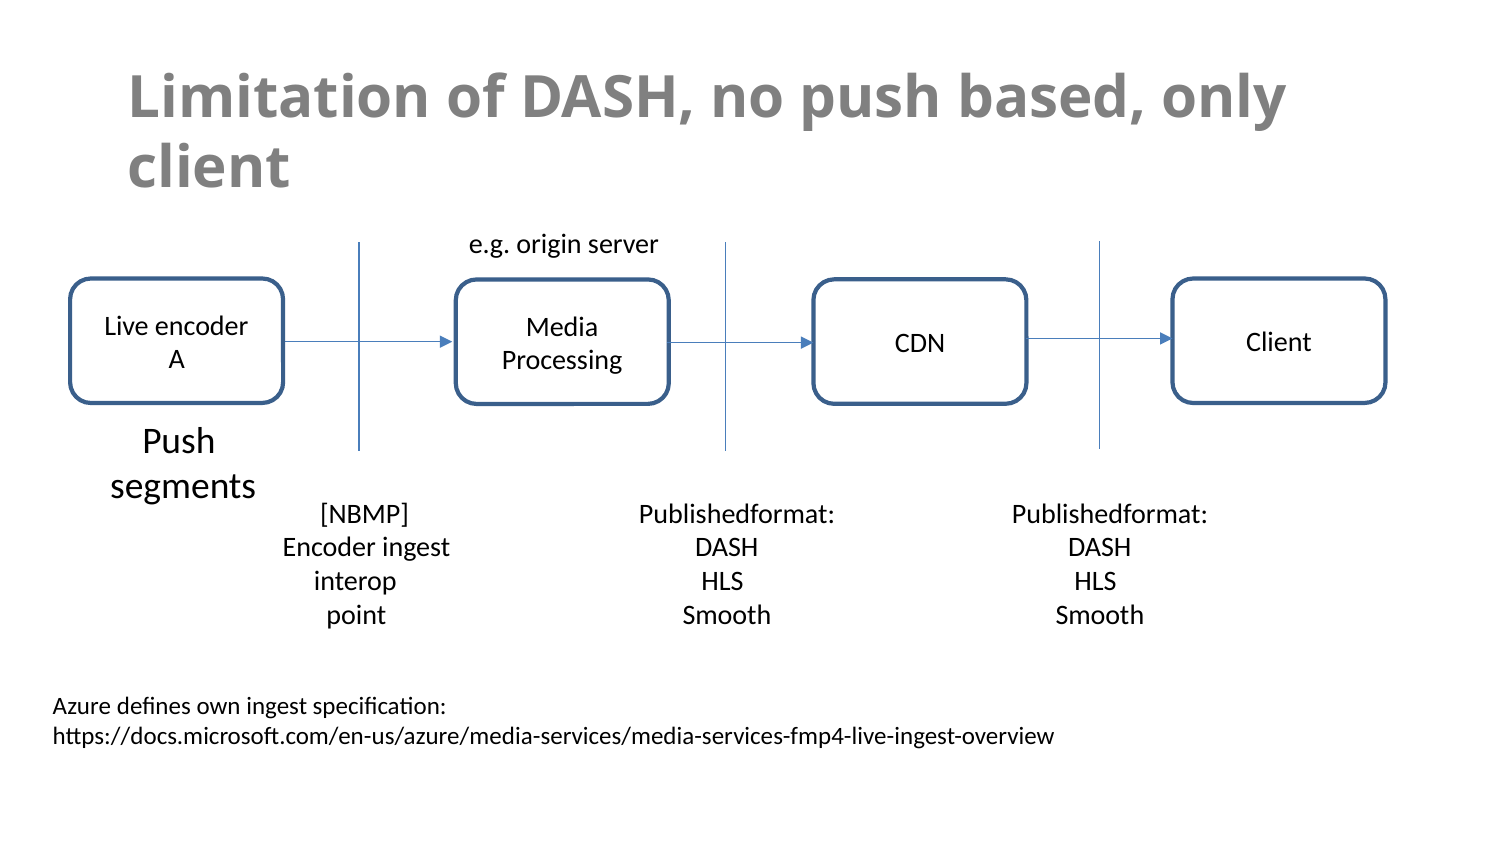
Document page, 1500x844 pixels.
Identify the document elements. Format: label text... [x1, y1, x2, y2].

text_box Publishedformat: DASH HLS Smooth [997, 487, 1230, 638]
text_box Azure defines own ingest specification: https://docs.microsoft.com/en-us/azure/media-services/media-services-fmp4-live-ingest-overview [37, 681, 1078, 787]
text_box CDN [811, 277, 1029, 406]
text_box Client [1170, 276, 1388, 406]
title Limitation of DASH, no push based, only client [112, 38, 1388, 220]
text_box Publishedformat: DASH HLS Smooth [624, 487, 857, 638]
text_box Push segments [58, 408, 308, 514]
text_box [NBMP] Encoder ingest interop point [267, 487, 466, 638]
text_box Media Processing [453, 277, 671, 407]
text_box e.g. origin server [453, 220, 675, 267]
text_box Live encoder A [68, 276, 286, 406]
